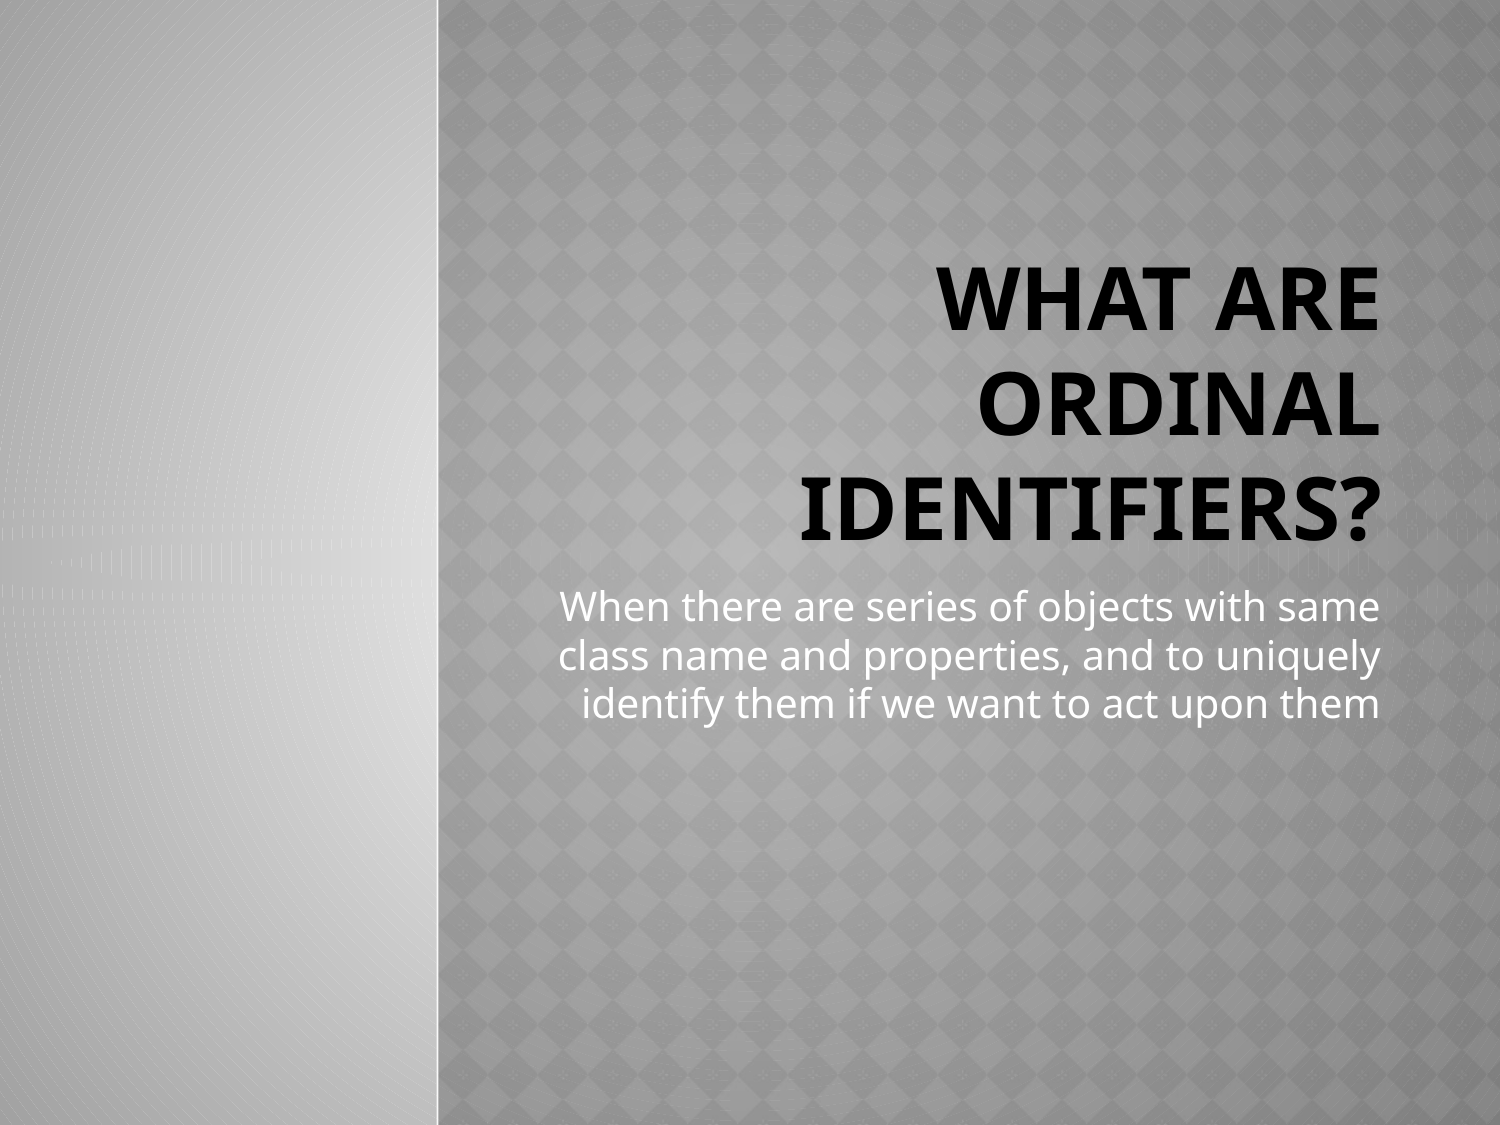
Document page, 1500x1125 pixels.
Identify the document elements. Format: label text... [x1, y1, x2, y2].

title What are ordinal identifiers? [552, 87, 1390, 558]
subtitle When there are series of objects with same class name and properties, and to uniquely identify them if we want to act upon them [550, 580, 1390, 762]
